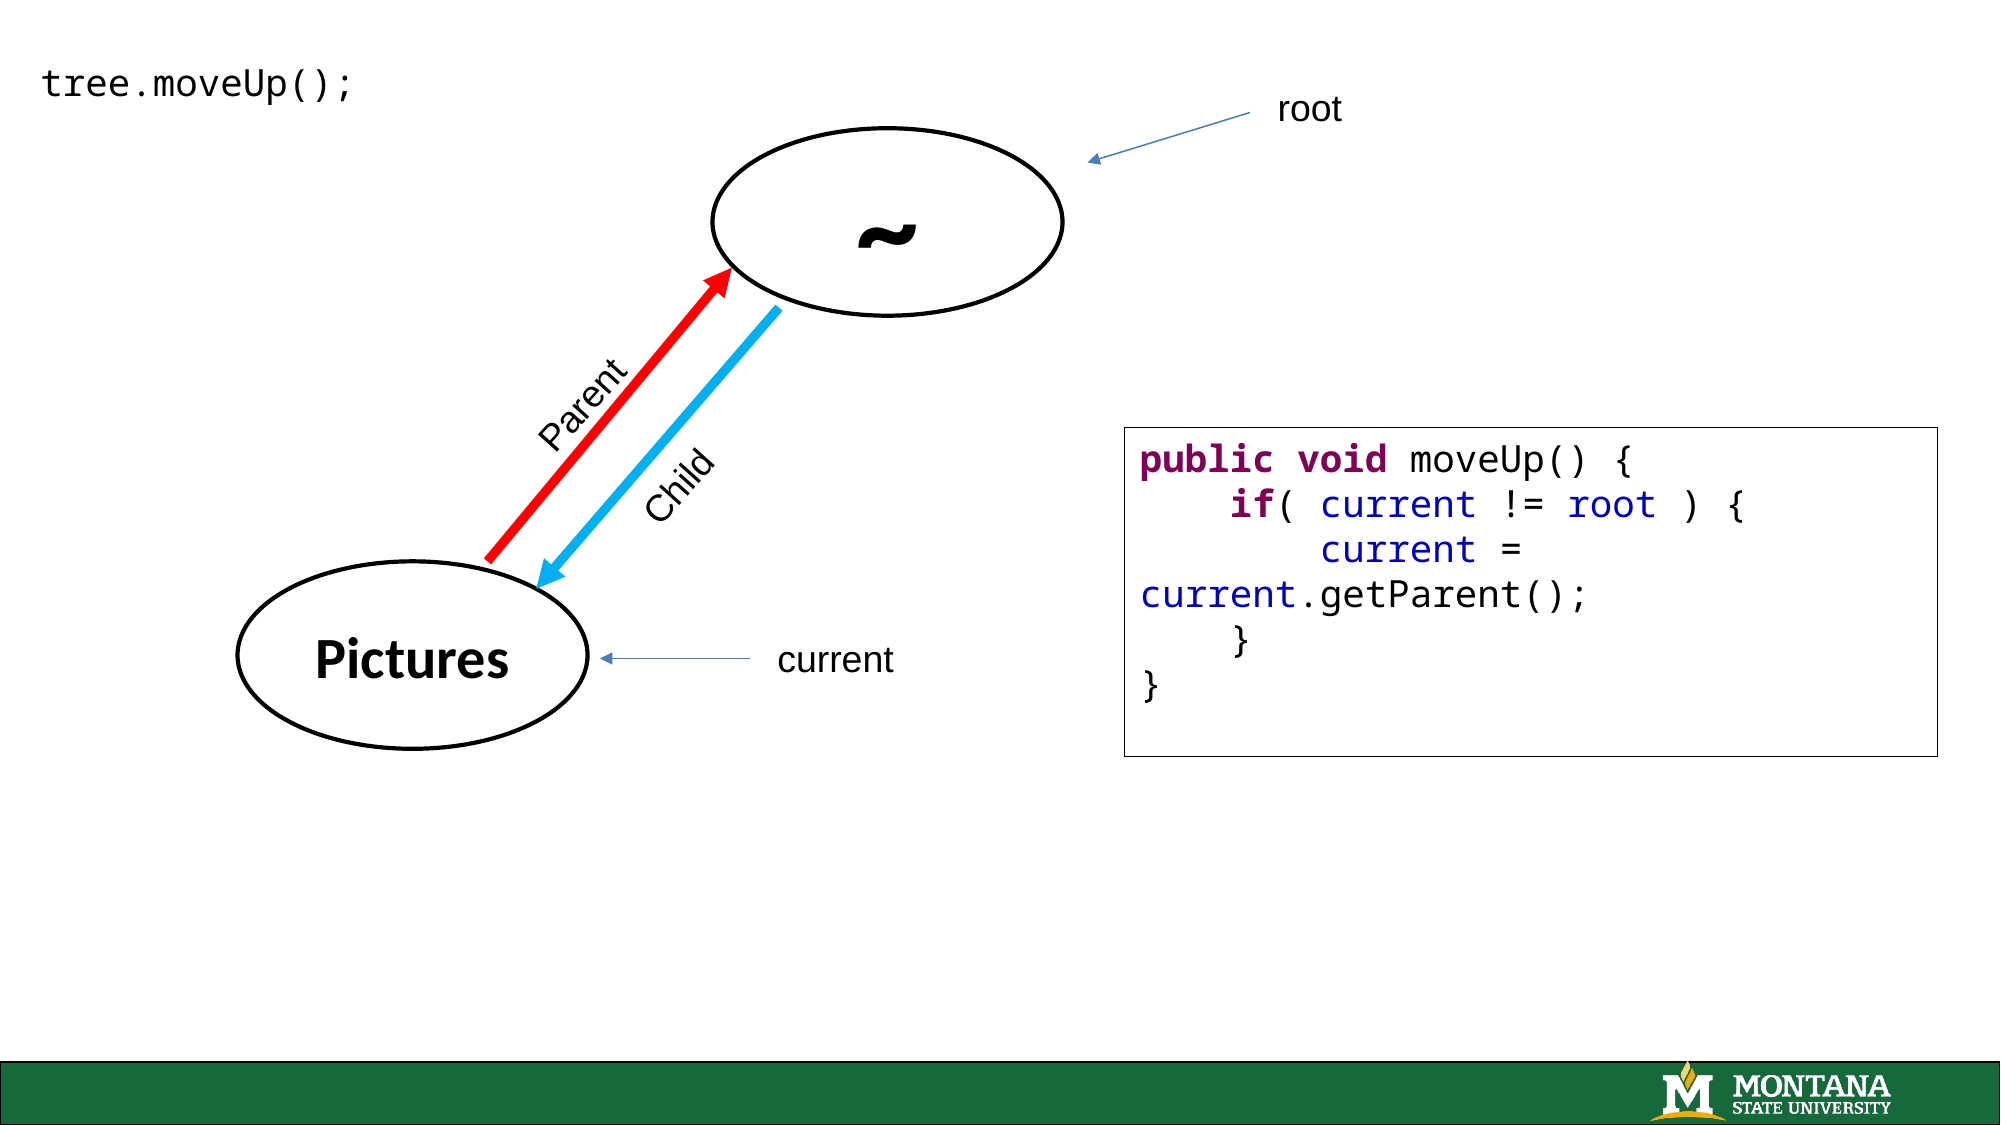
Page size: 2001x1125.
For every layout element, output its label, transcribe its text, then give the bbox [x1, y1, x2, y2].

text_box root [1263, 76, 1358, 137]
text_box tree.moveUp(); [25, 51, 371, 112]
picture [1649, 1060, 1892, 1122]
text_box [0, 1060, 1647, 1125]
text_box public void moveUp() { if( current != root ) { current = current.getParent(); } } [1124, 427, 1938, 757]
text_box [535, 307, 780, 590]
text_box current [762, 628, 913, 688]
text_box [1087, 112, 1251, 163]
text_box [487, 267, 733, 562]
text_box ~ [710, 126, 1065, 318]
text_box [1892, 1060, 2000, 1125]
text_box Pictures [235, 559, 590, 751]
